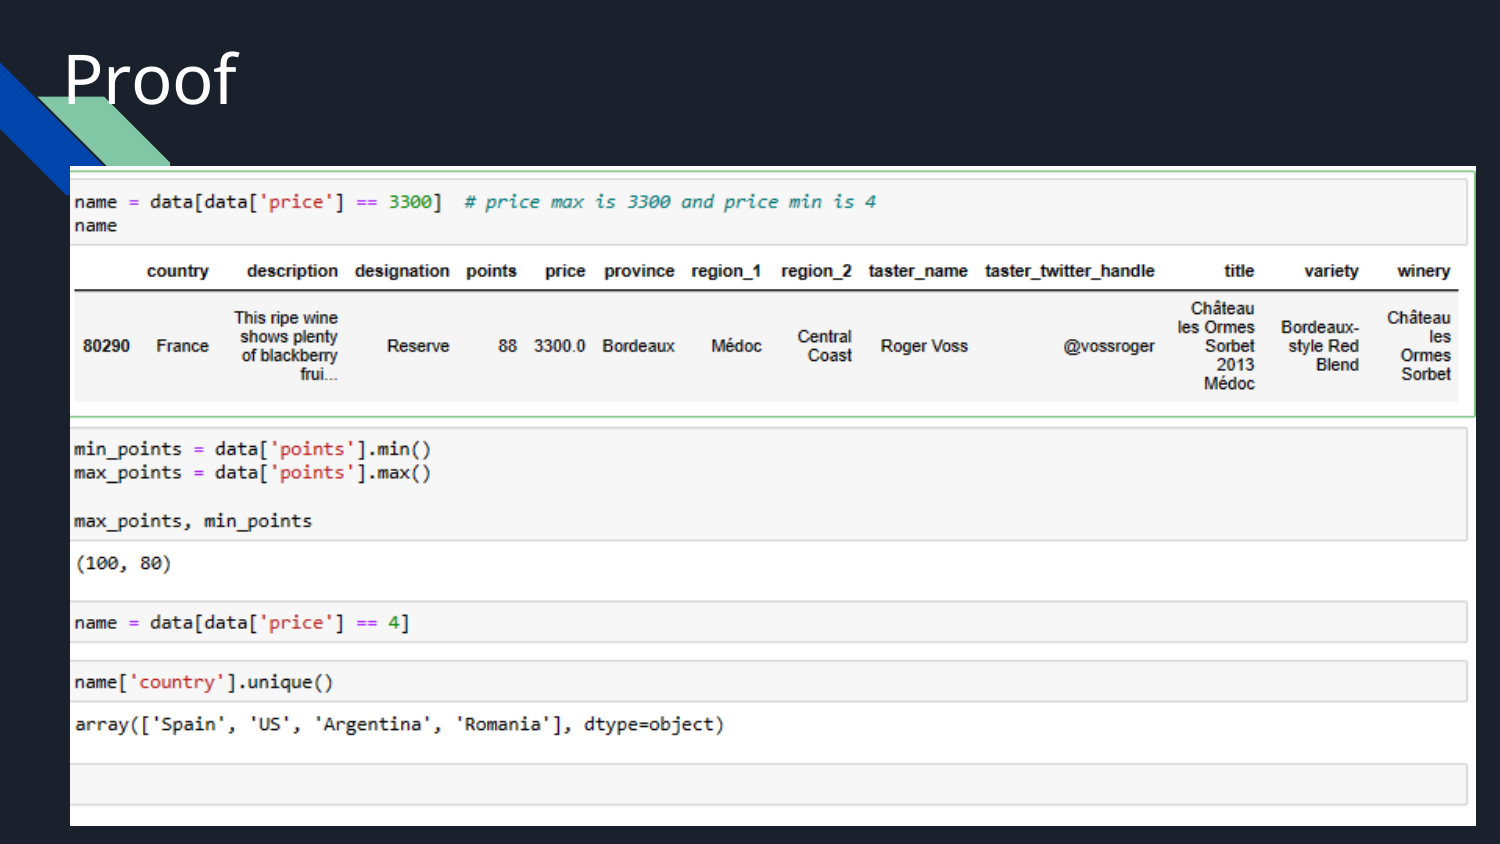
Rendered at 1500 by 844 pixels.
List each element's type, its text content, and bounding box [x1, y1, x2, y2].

picture [70, 165, 1476, 826]
title Proof [47, 16, 1203, 167]
